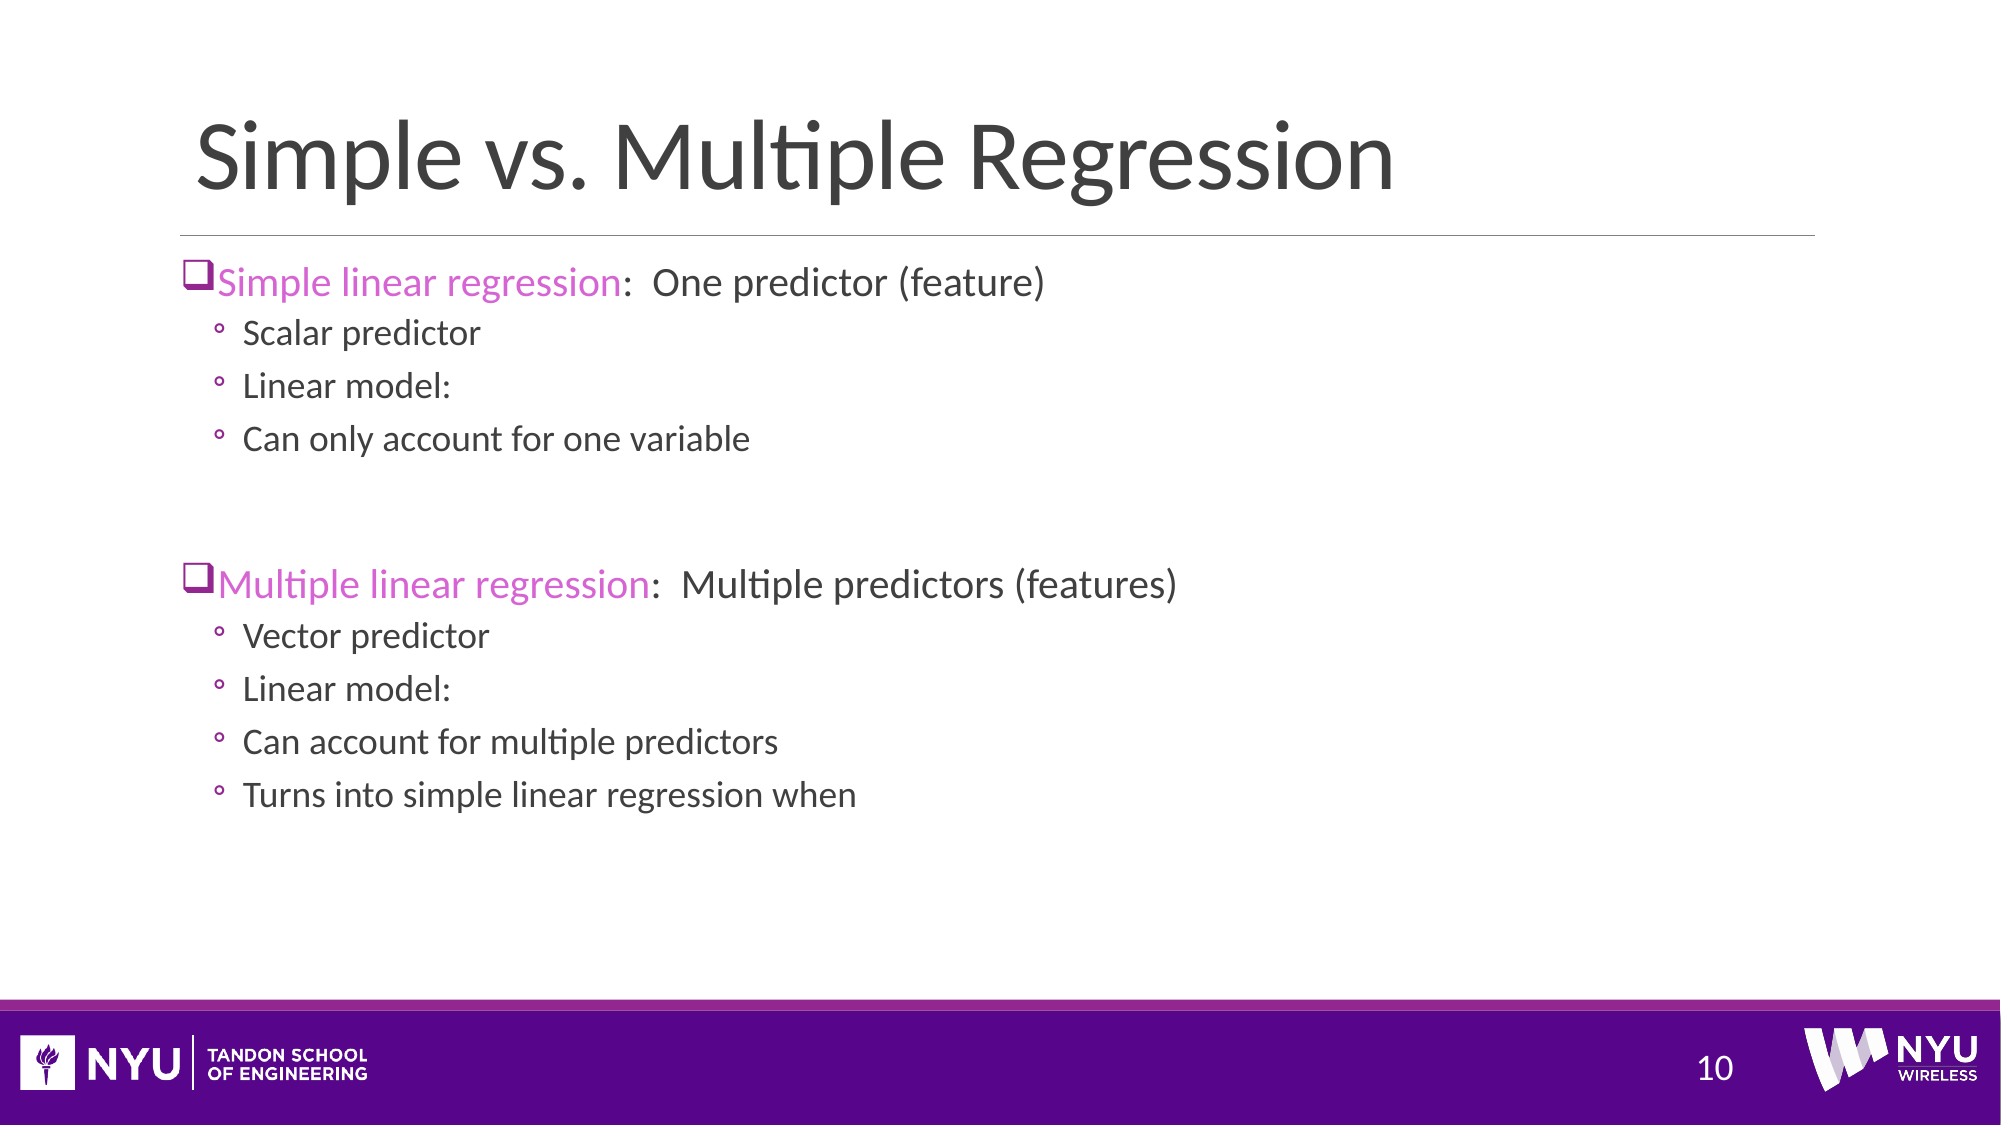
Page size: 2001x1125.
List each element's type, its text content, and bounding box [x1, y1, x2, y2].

slide_number 10 [1533, 1035, 1749, 1096]
title Simple vs. Multiple Regression [180, 47, 1830, 218]
